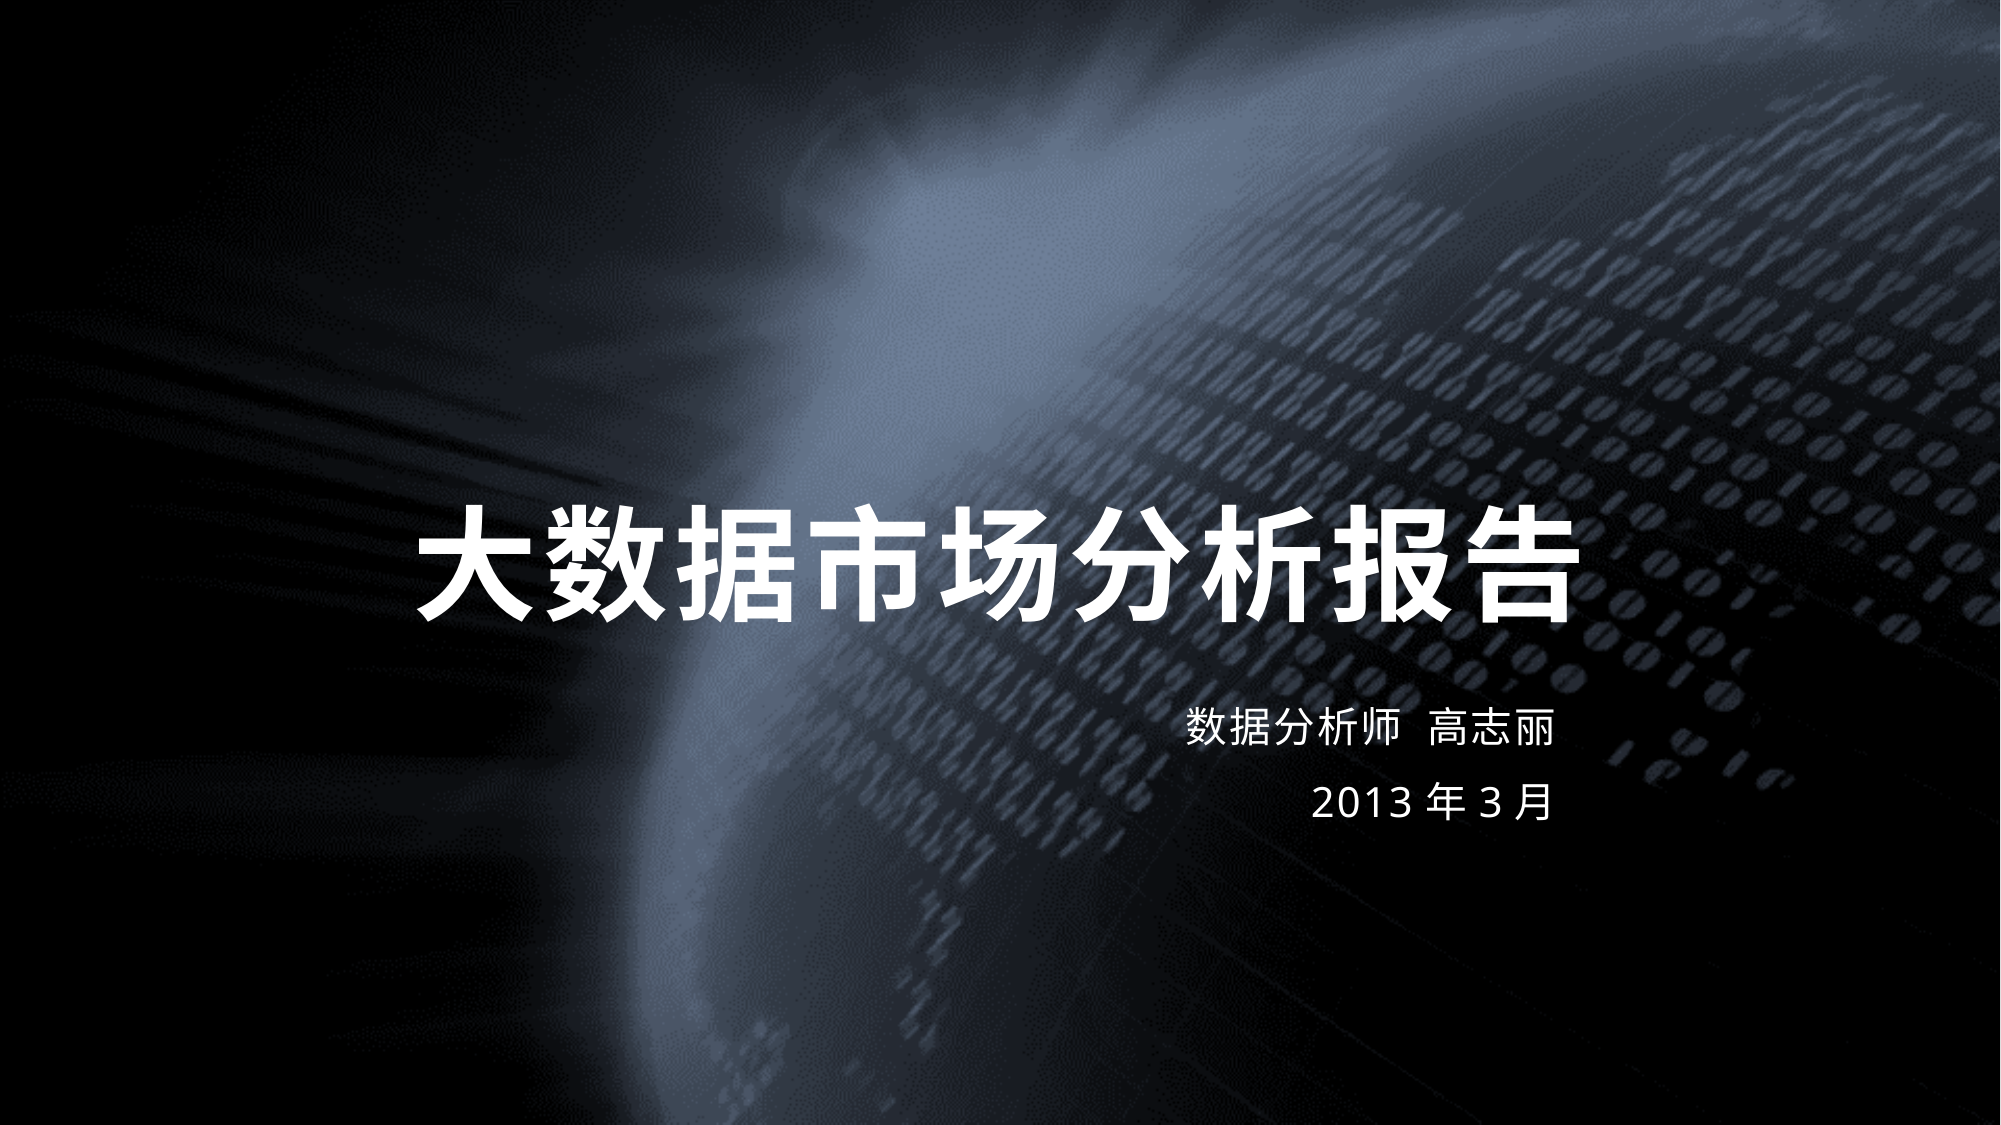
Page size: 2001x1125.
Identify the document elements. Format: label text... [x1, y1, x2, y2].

text_box 大数据市场分析报告 [397, 479, 1603, 644]
text_box 数据分析师 高志丽 2013年3月 [1170, 667, 1572, 833]
